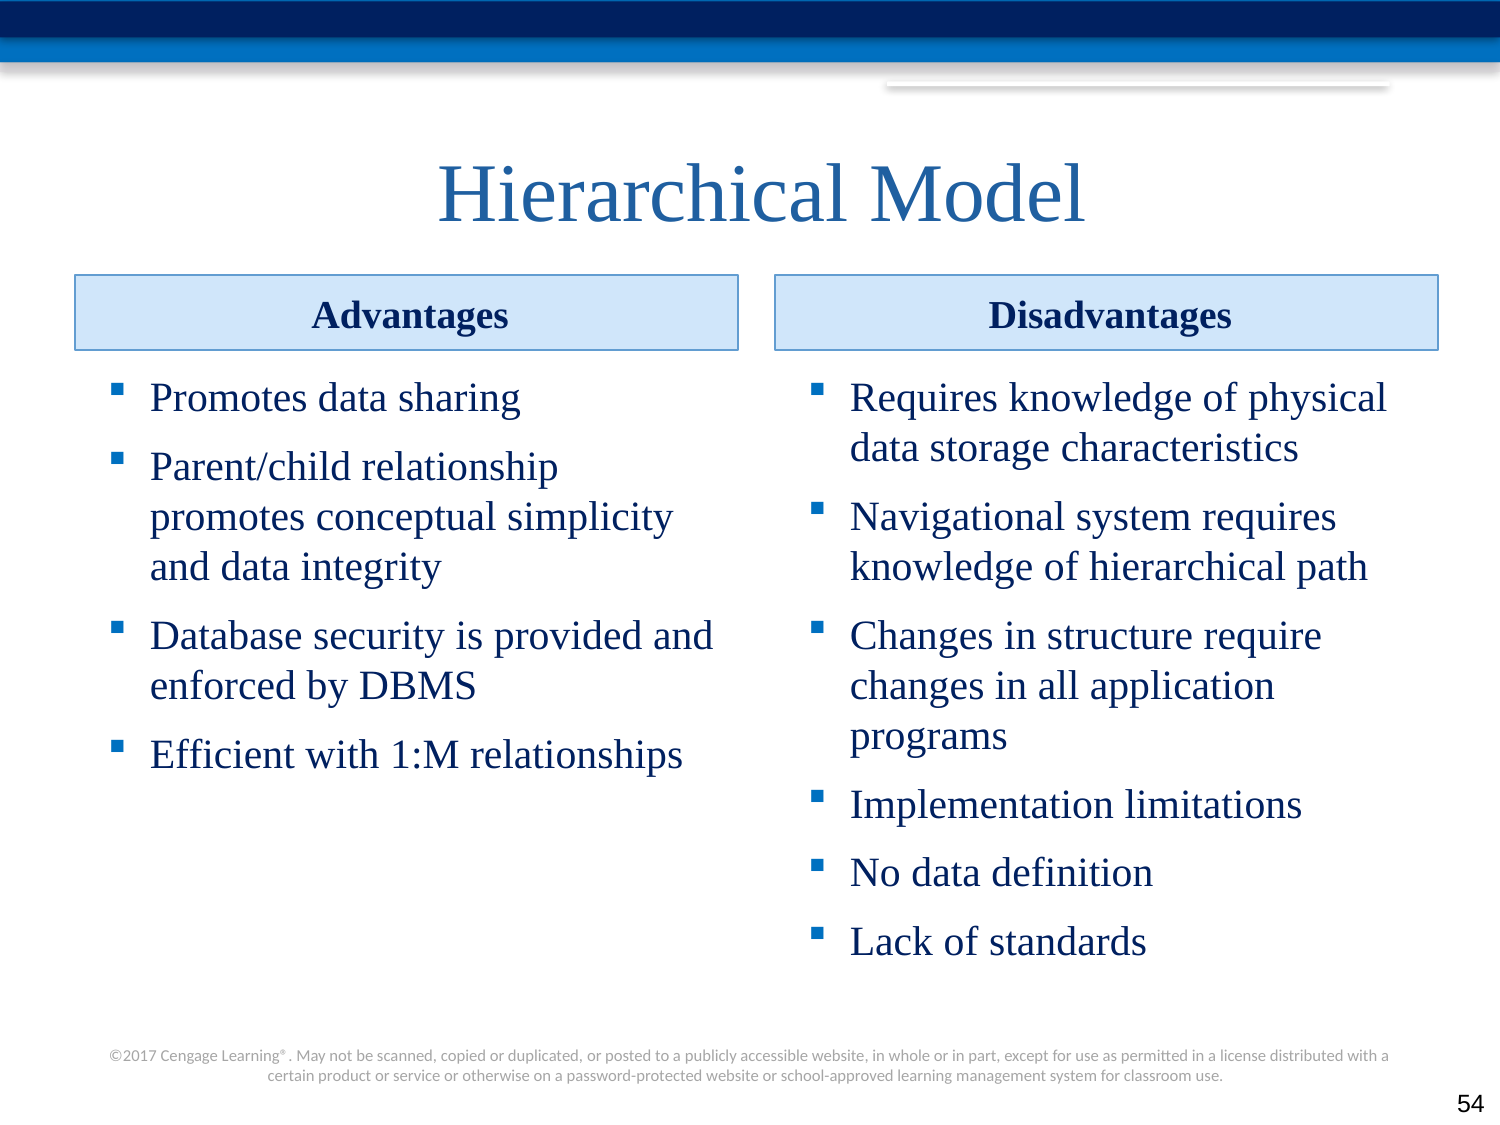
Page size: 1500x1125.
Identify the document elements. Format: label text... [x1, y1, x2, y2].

title Hierarchical Model [75, 99, 1450, 276]
list Promotes data sharing Parent/child relationship promotes conceptual simplicity and data integrity Database security is provided and enforced by DBMS Efficient with 1:M relationships [75, 362, 738, 1000]
list Advantages [74, 274, 739, 351]
list Requires knowledge of physical data storage characteristics Navigational system requires knowledge of hierarchical path Changes in structure require changes in all application programs Implementation limitations No data definition Lack of standards [774, 362, 1438, 1000]
slide_number 54 [1425, 1074, 1500, 1125]
list Disadvantages [774, 274, 1439, 351]
